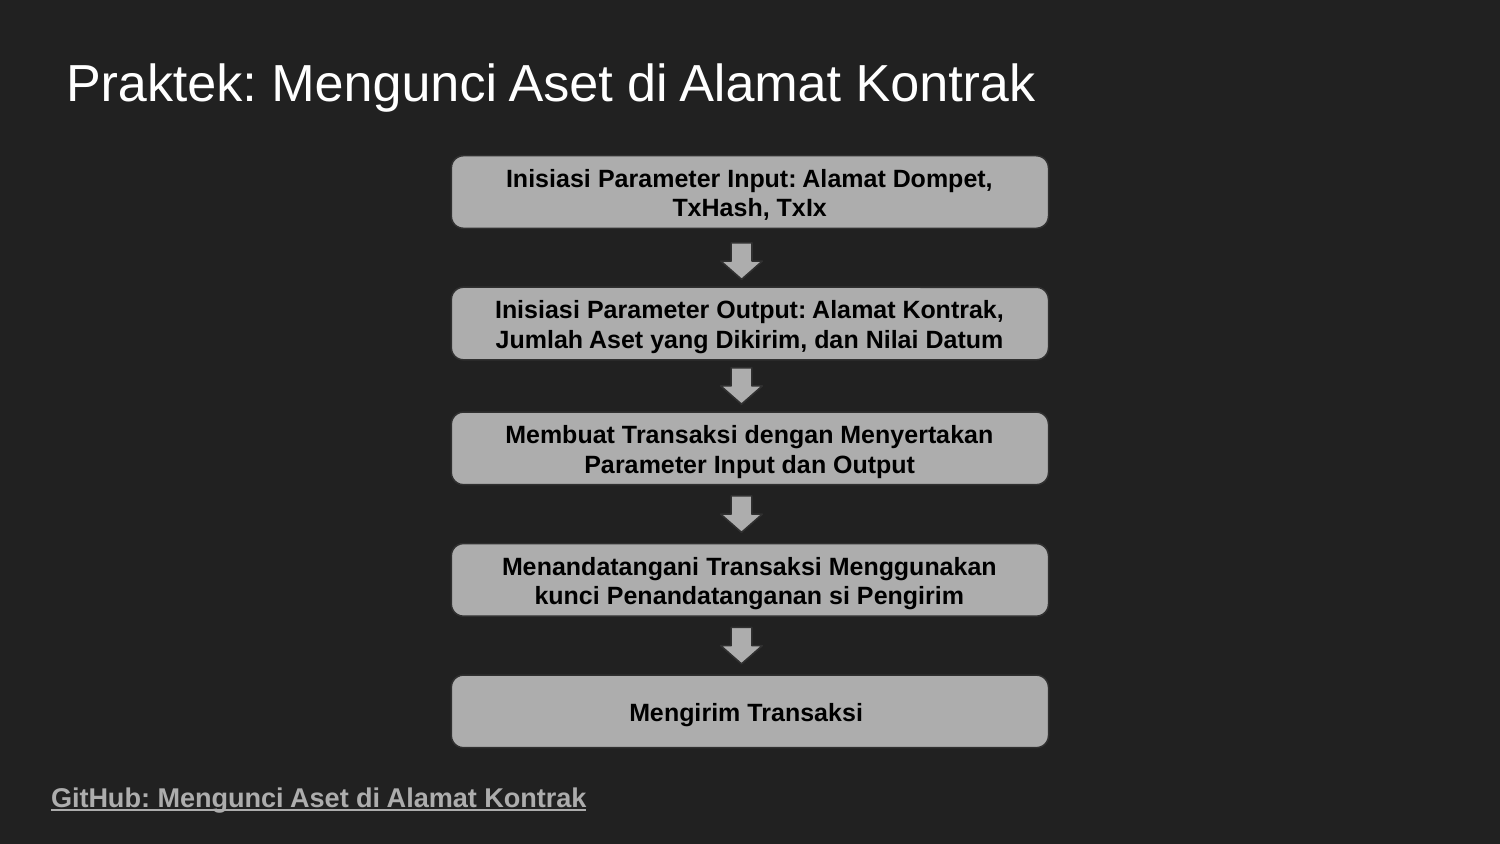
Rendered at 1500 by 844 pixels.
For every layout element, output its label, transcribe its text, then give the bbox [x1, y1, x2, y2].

list GitHub: Mengunci Aset di Alamat Kontrak [35, 760, 647, 836]
text_box Menandatangani Transaksi Menggunakan kunci Penandatanganan si Pengirim [451, 543, 1049, 617]
text_box [720, 367, 763, 405]
text_box Membuat Transaksi dengan Menyertakan Parameter Input dan Output [451, 412, 1049, 485]
text_box Mengirim Transaksi [451, 675, 1049, 748]
text_box Inisiasi Parameter Output: Alamat Kontrak, Jumlah Aset yang Dikirim, dan Nilai Datum [451, 287, 1049, 360]
text_box [720, 627, 763, 664]
title Praktek: Mengunci Aset di Alamat Kontrak [51, 34, 1449, 127]
text_box [720, 495, 763, 533]
text_box Inisiasi Parameter Input: Alamat Dompet, TxHash, TxIx [451, 155, 1049, 229]
text_box [720, 242, 763, 280]
